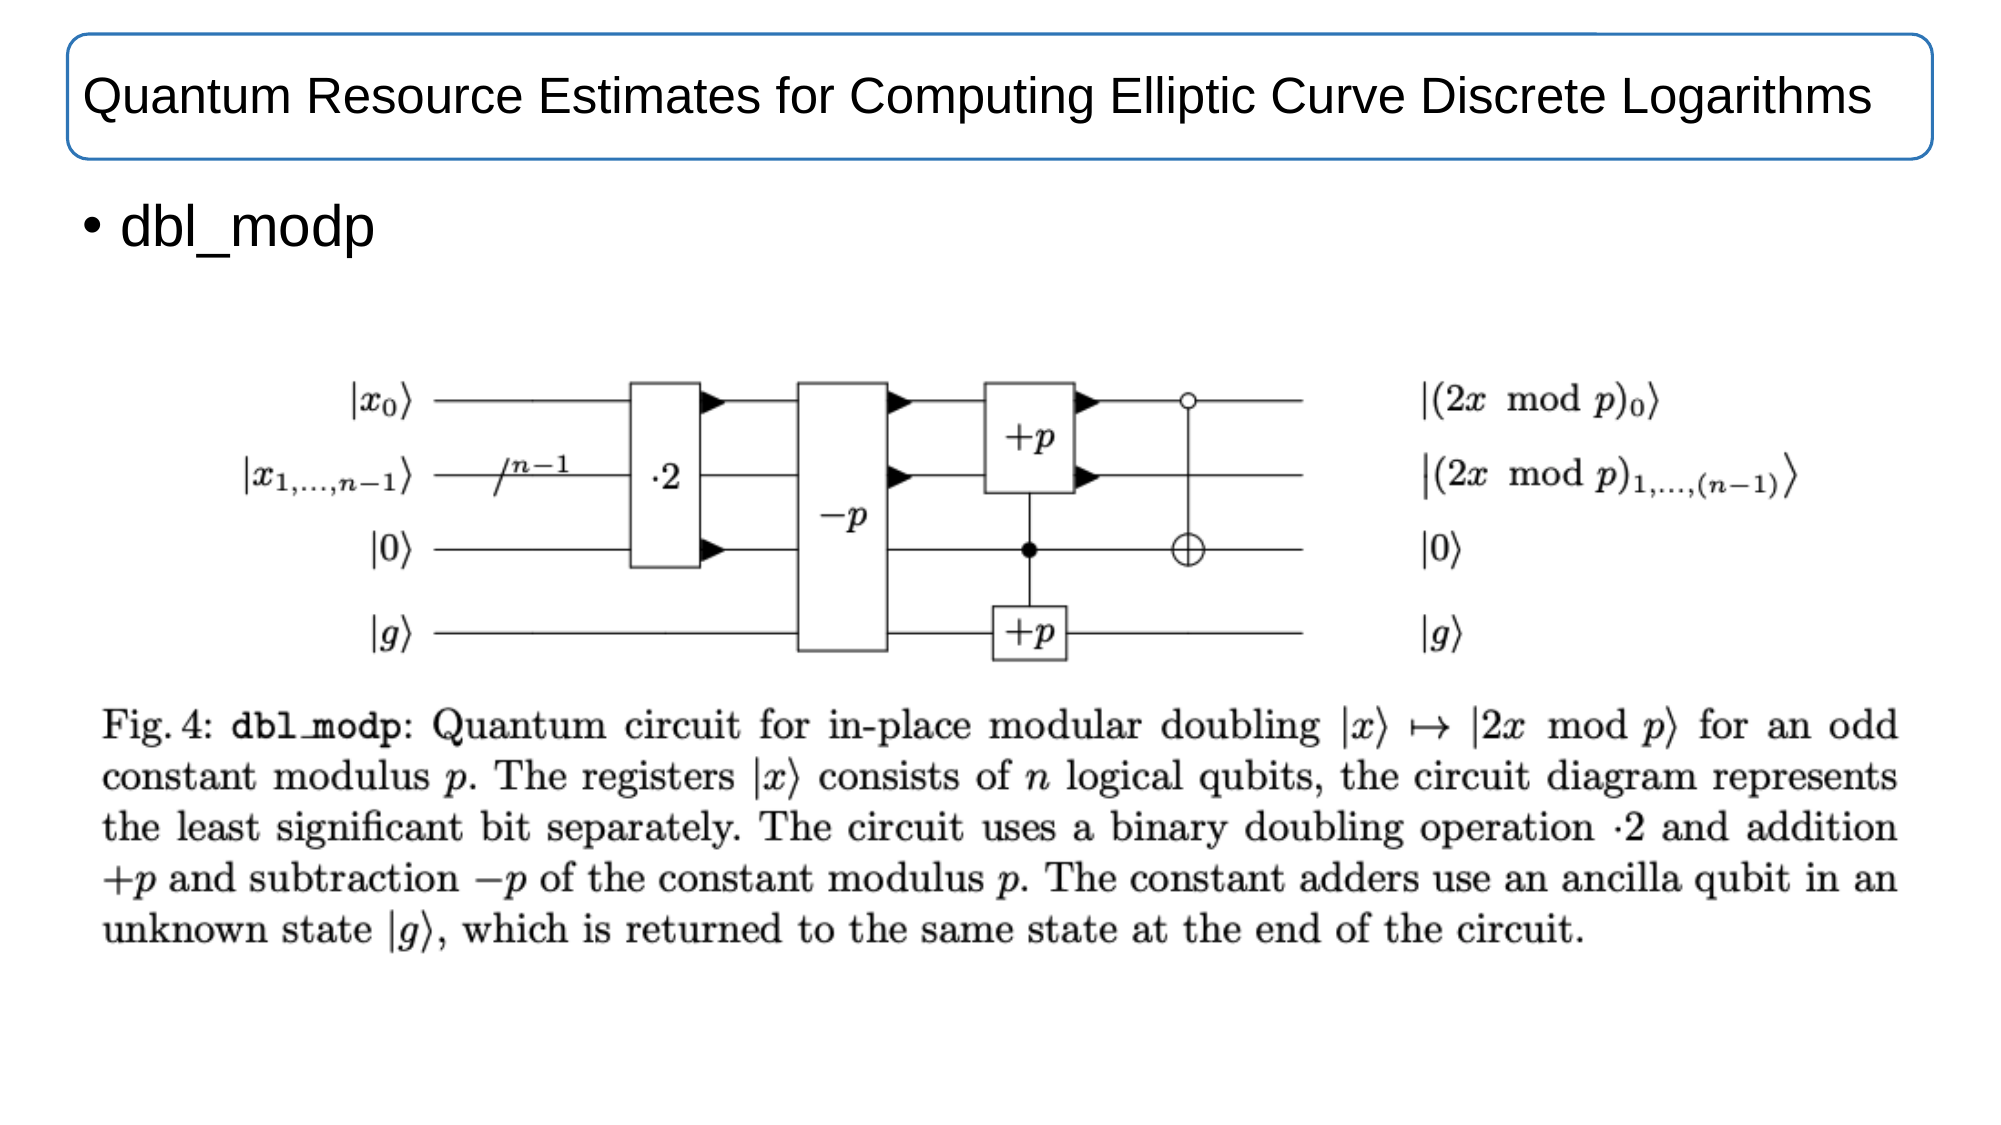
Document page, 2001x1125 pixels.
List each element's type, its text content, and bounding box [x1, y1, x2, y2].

title Quantum Resource Estimates for Computing Elliptic Curve Discrete Logarithms [67, 34, 1933, 160]
list dbl_modp [67, 189, 1933, 1109]
picture [86, 338, 1914, 959]
